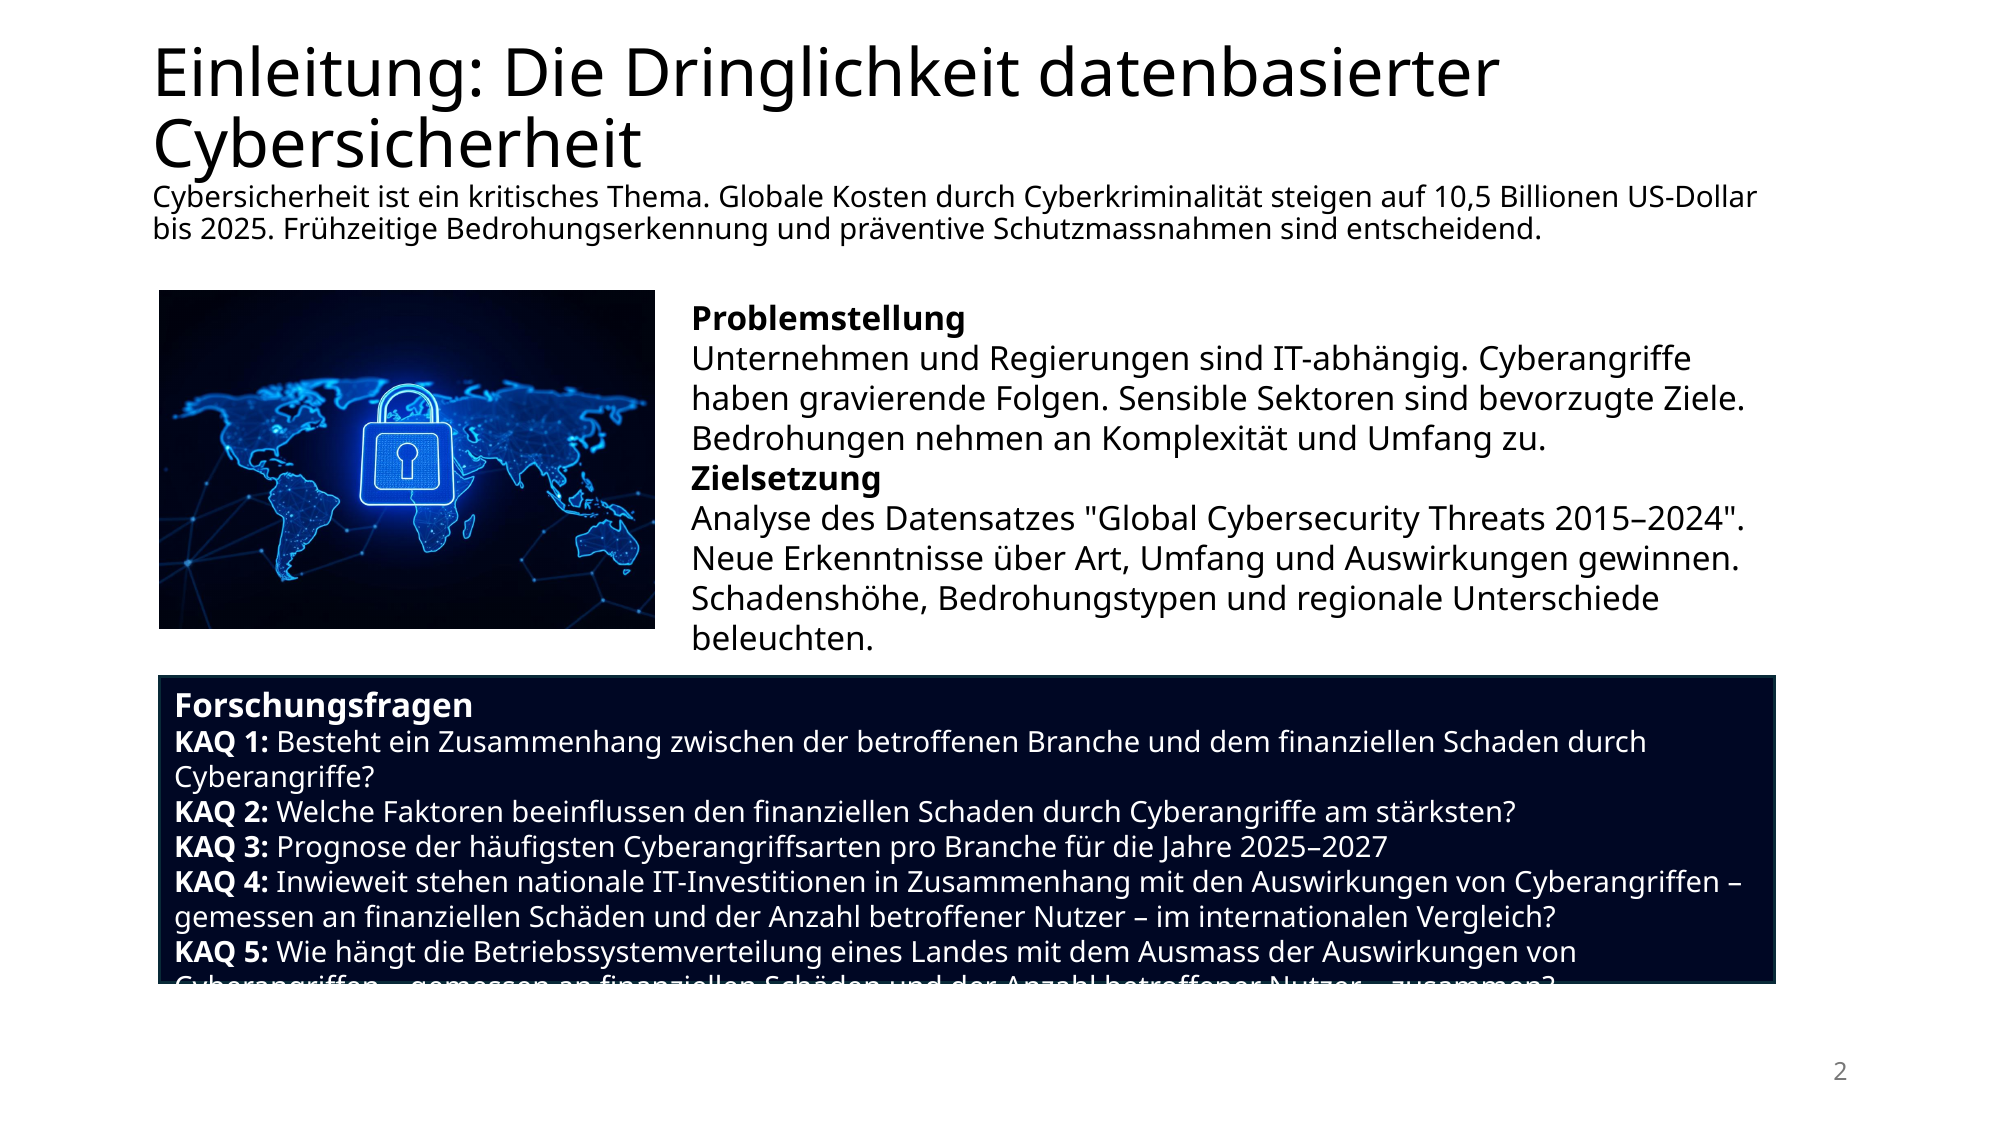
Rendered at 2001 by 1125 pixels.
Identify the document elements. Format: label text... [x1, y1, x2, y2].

text_box Forschungsfragen KAQ 1: Besteht ein Zusammenhang zwischen der betroffenen Branche und dem finanziellen Schaden durch Cyberangriffe? KAQ 2: Welche Faktoren beeinflussen den finanziellen Schaden durch Cyberangriffe am stärksten? KAQ 3: Prognose der häufigsten Cyberangriffsarten pro Branche für die Jahre 2025–2027 KAQ 4: Inwieweit stehen nationale IT-Investitionen in Zusammenhang mit den Auswirkungen von Cyberangriffen – gemessen an finanziellen Schäden und der Anzahl betroffener Nutzer – im internationalen Vergleich? KAQ 5: Wie hängt die Betriebssystemverteilung eines Landes mit dem Ausmass der Auswirkungen von Cyberangriffen – gemessen an finanziellen Schäden und der Anzahl betroffener Nutzer – zusammen? [158, 675, 1776, 984]
picture [158, 289, 656, 630]
slide_number 2 [1412, 1042, 1863, 1103]
text_box Problemstellung Unternehmen und Regierungen sind IT-abhängig. Cyberangriffe haben gravierende Folgen. Sensible Sektoren sind bevorzugte Ziele. Bedrohungen nehmen an Komplexität und Umfang zu. Zielsetzung Analyse des Datensatzes "Global Cybersecurity Threats 2015–2024". Neue Erkenntnisse über Art, Umfang und Auswirkungen gewinnen. Schadenshöhe, Bedrohungstypen und regionale Unterschiede beleuchten. [676, 290, 1775, 665]
list Cybersicherheit ist ein kritisches Thema. Globale Kosten durch Cyberkriminalität steigen auf 10,5 Billionen US-Dollar bis 2025. Frühzeitige Bedrohungserkennung und präventive Schutzmassnahmen sind entscheidend. [137, 174, 1775, 276]
title Einleitung: Die Dringlichkeit datenbasierter Cybersicherheit [137, 59, 1863, 161]
